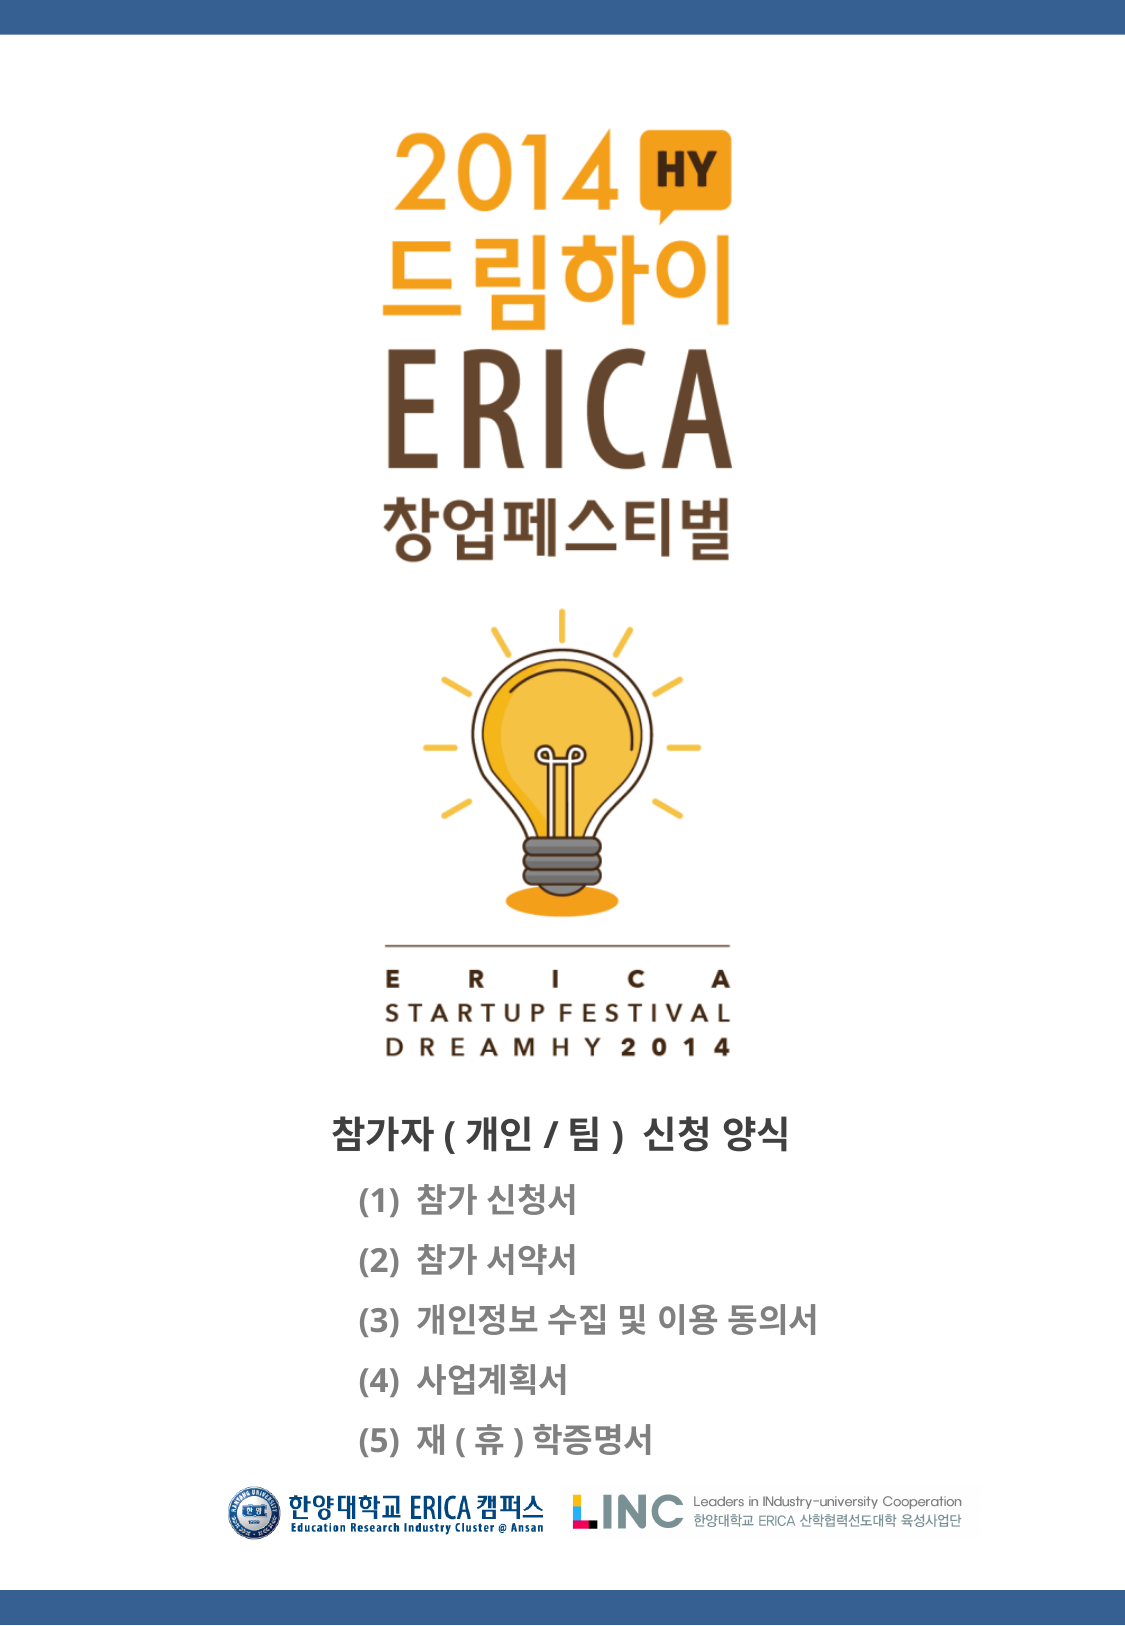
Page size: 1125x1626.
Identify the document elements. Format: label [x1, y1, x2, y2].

picture [204, 1462, 556, 1562]
picture [562, 1485, 981, 1538]
picture [348, 94, 778, 1075]
